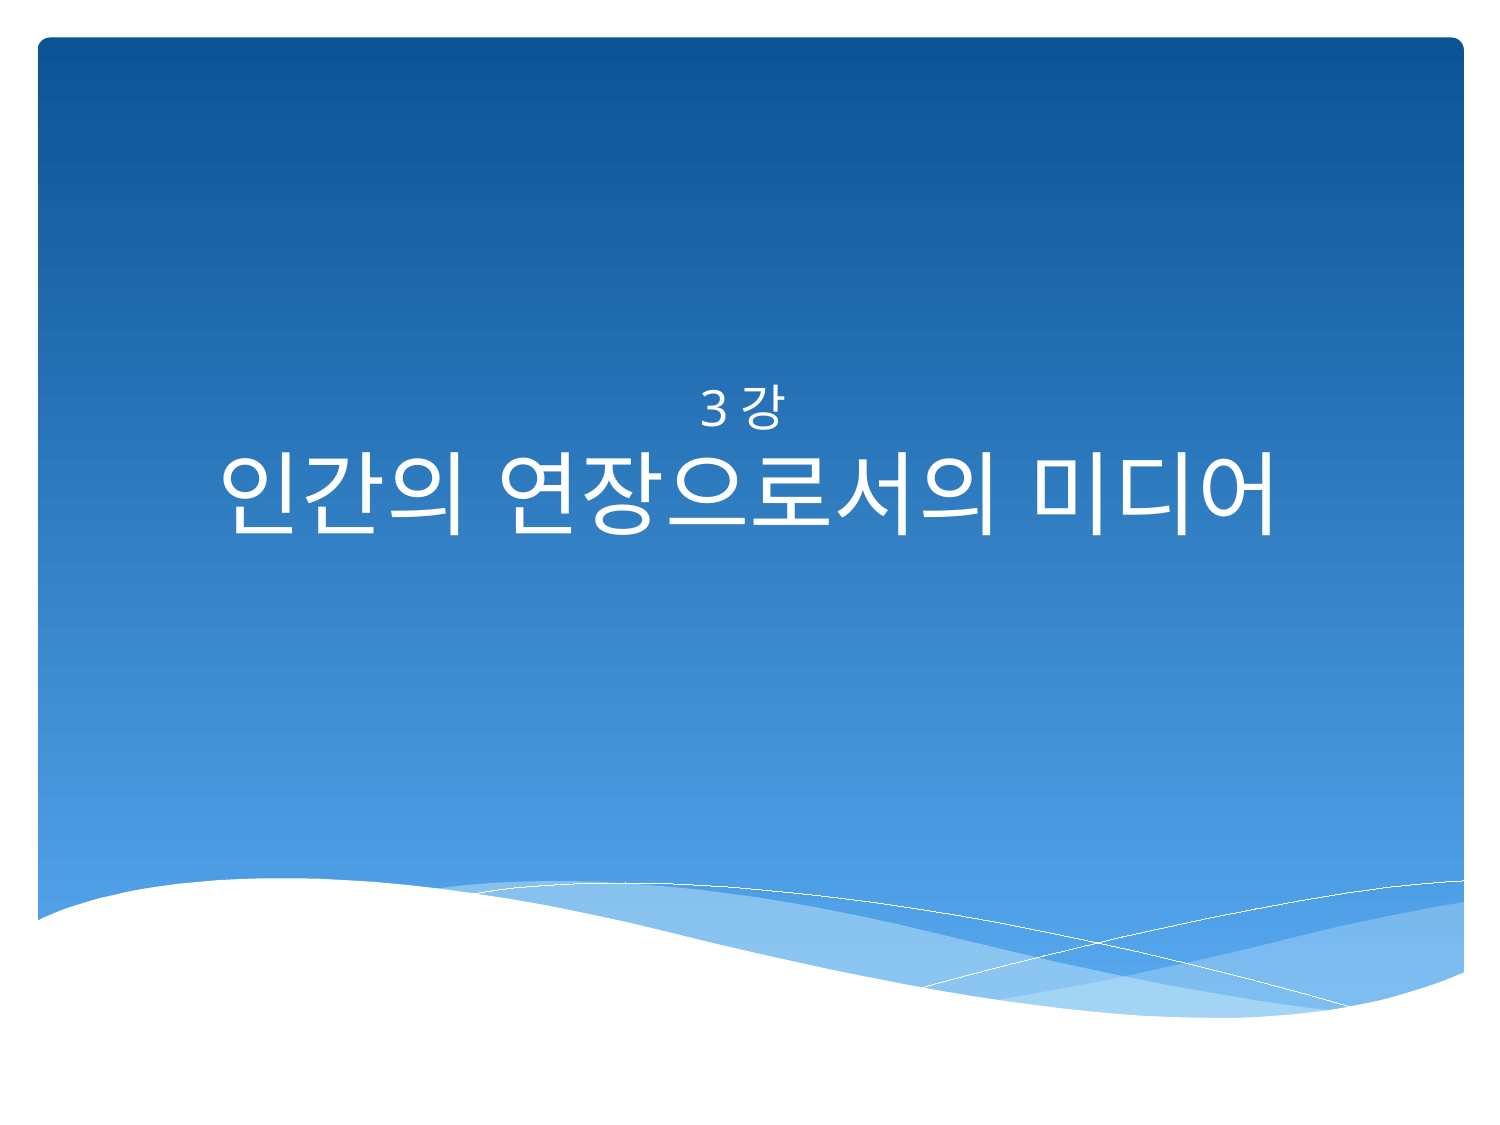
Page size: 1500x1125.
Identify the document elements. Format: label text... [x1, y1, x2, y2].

title 3강 인간의 연장으로서의 미디어 [112, 262, 1388, 555]
